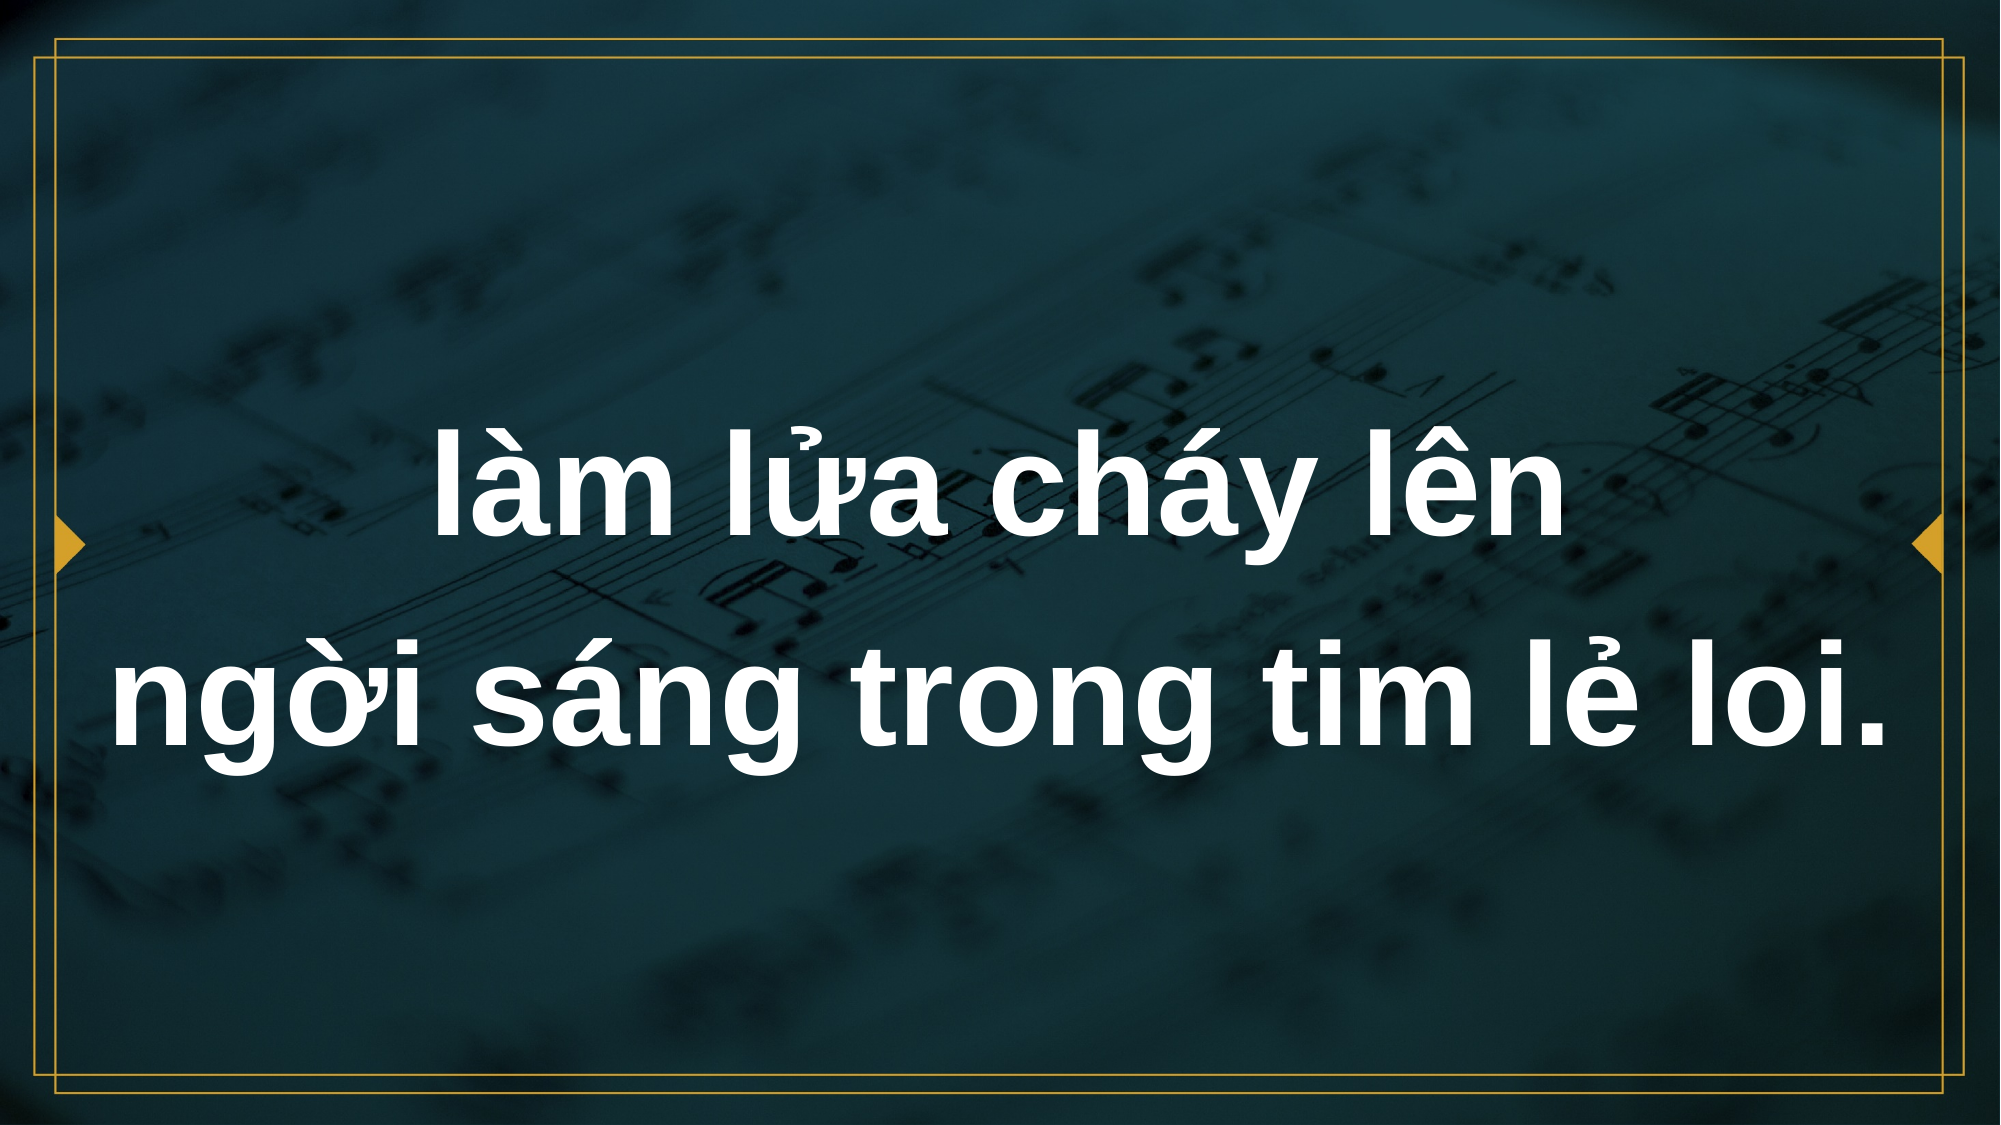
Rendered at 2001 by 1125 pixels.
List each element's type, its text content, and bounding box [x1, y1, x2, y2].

picture [0, 0, 2000, 1125]
title làm lửa cháy lên ngời sáng trong tim lẻ loi. [55, 53, 1945, 1077]
